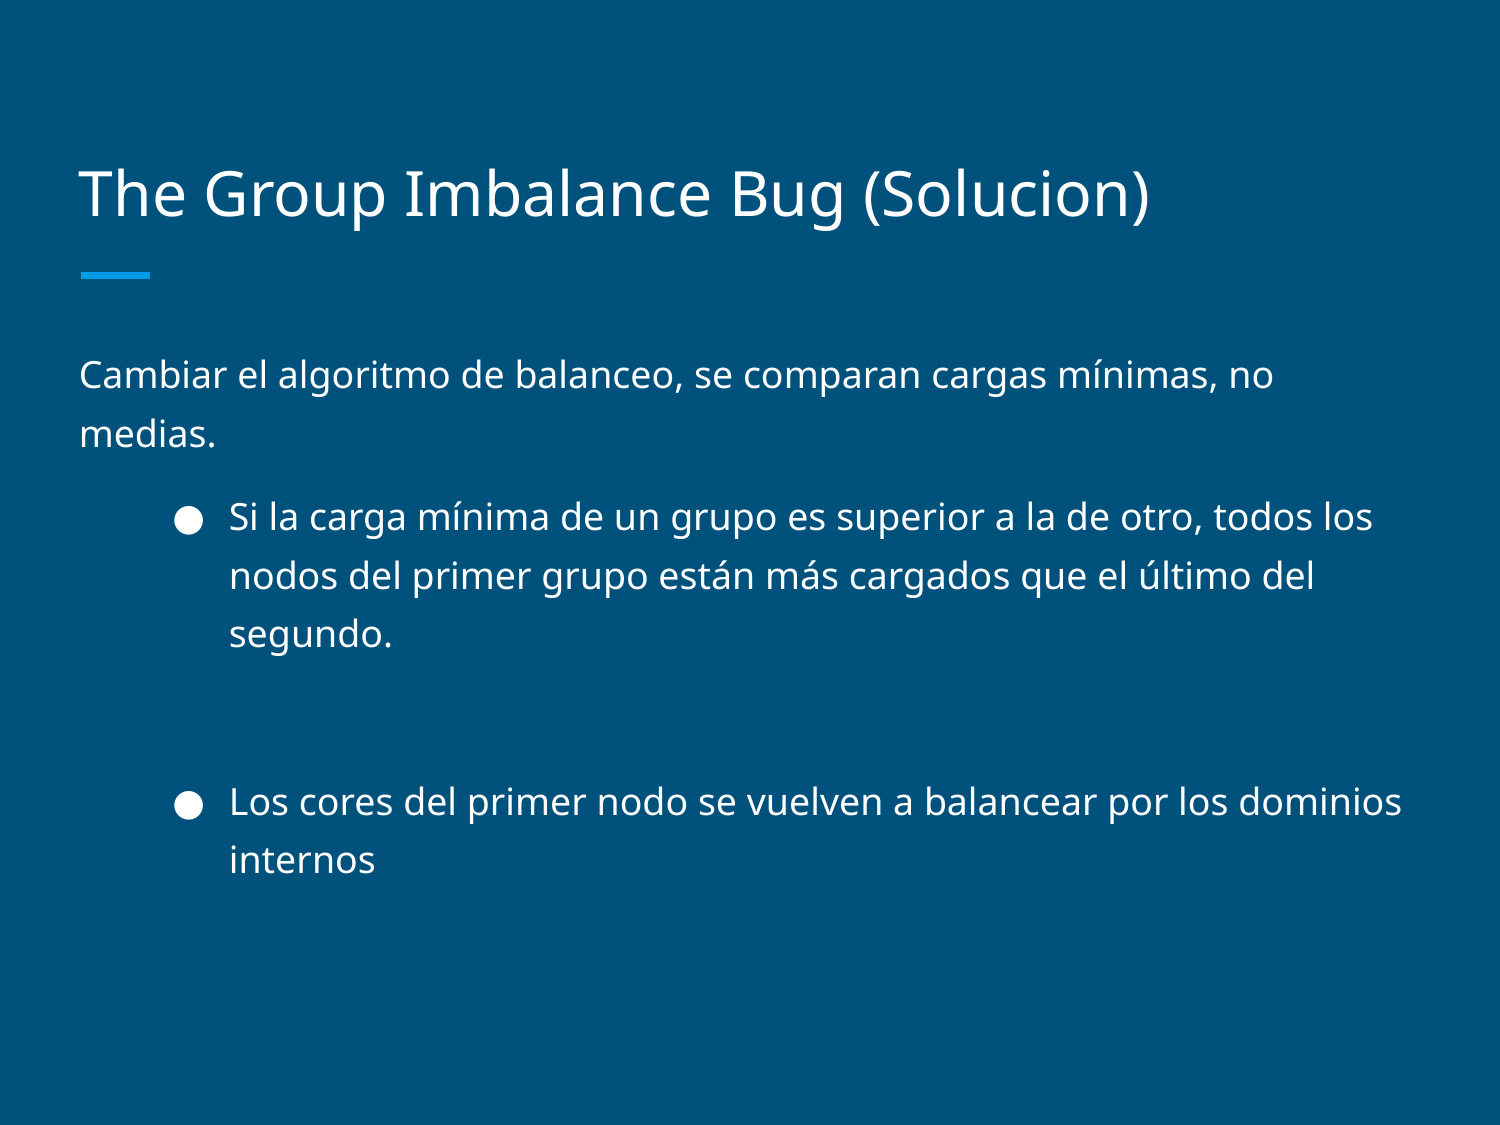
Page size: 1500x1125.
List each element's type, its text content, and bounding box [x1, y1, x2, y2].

title The Group Imbalance Bug (Solucion) [63, 100, 1437, 251]
list Cambiar el algoritmo de balanceo, se comparan cargas mínimas, no medias. Si la carga mínima de un grupo es superior a la de otro, todos los nodos del primer grupo están más cargados que el último del segundo. Los cores del primer nodo se vuelven a balancear por los dominios internos [63, 325, 1437, 1000]
